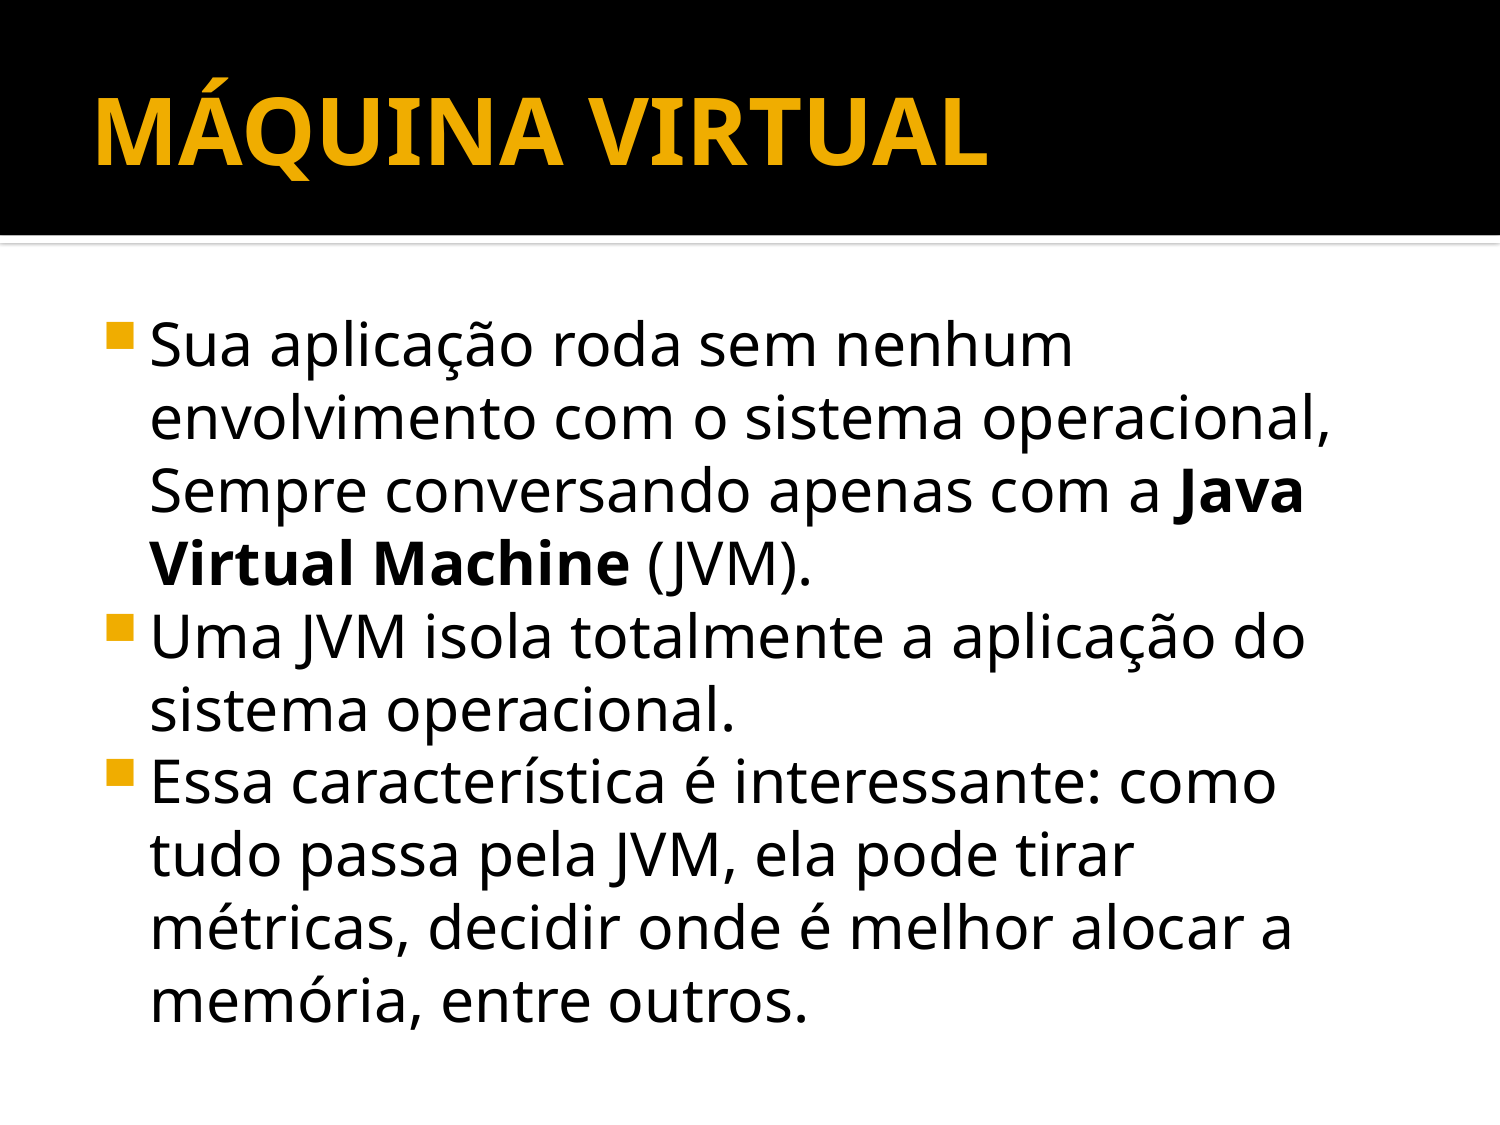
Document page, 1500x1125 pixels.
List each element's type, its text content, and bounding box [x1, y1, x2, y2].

title MÁQUINA VIRTUAL [75, 25, 1425, 231]
list Sua aplicação roda sem nenhum envolvimento com o sistema operacional, Sempre conversando apenas com a Java Virtual Machine (JVM). Uma JVM isola totalmente a aplicação do sistema operacional. Essa característica é interessante: como tudo passa pela JVM, ela pode tirar métricas, decidir onde é melhor alocar a memória, entre outros. [75, 291, 1425, 1050]
